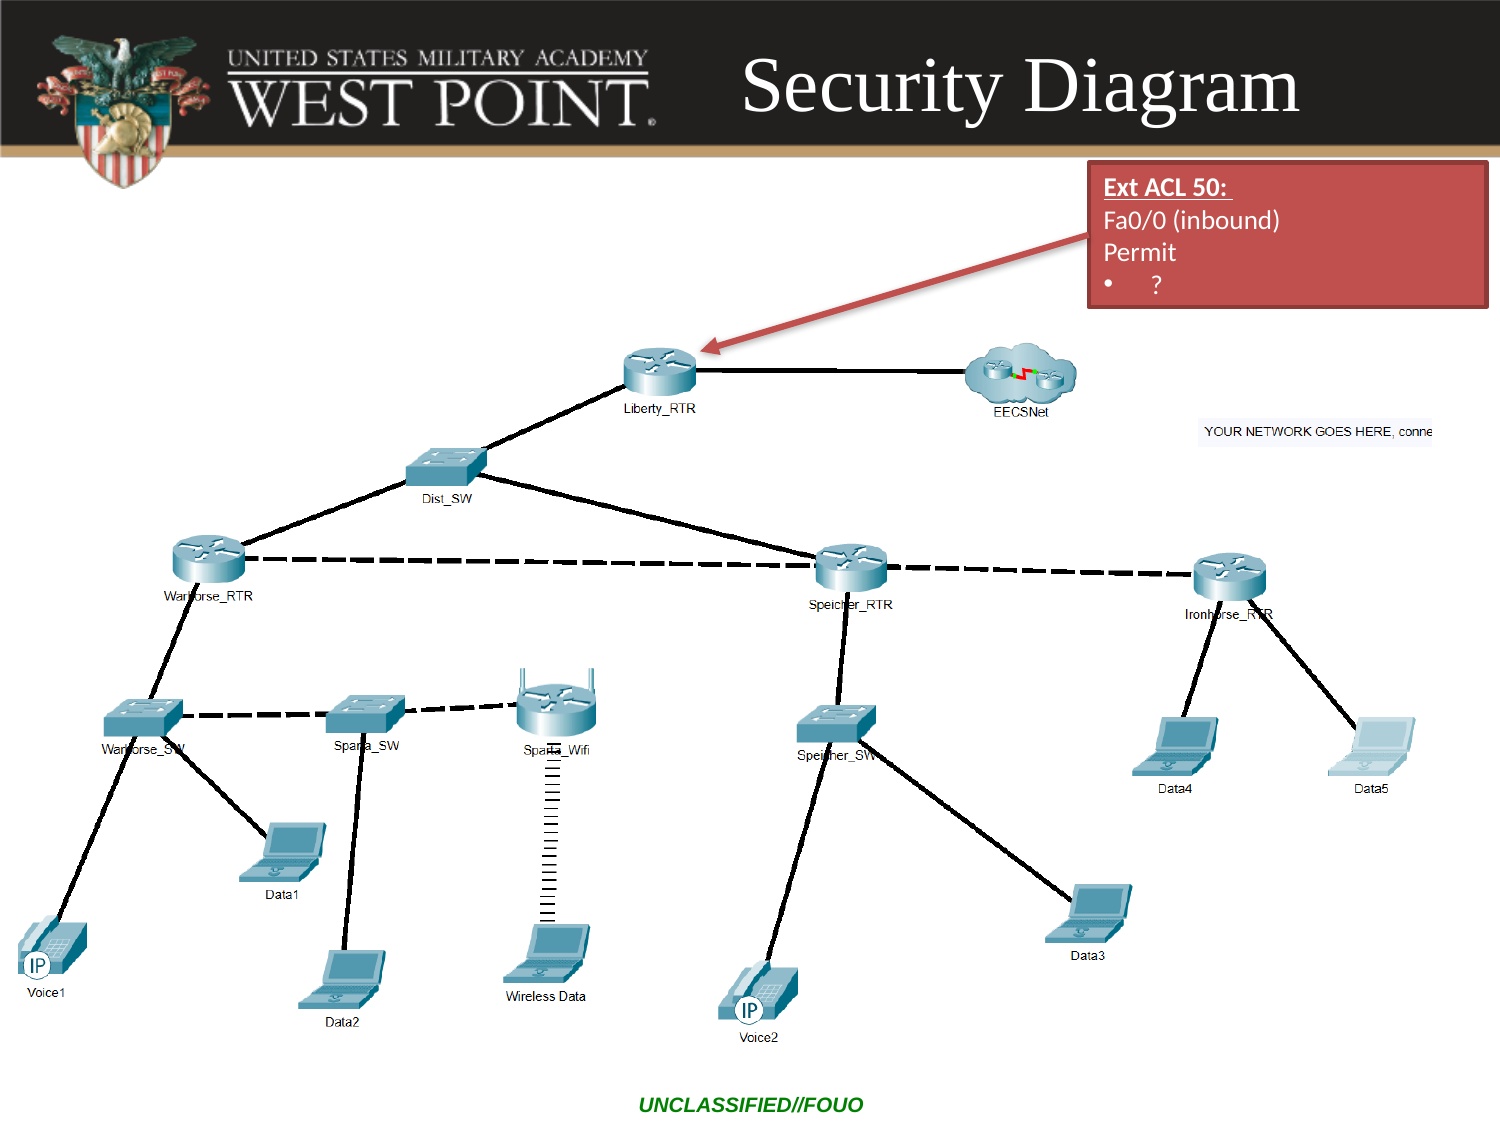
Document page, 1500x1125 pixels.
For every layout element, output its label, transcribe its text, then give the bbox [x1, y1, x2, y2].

list Security Diagram [725, 24, 1463, 121]
picture [0, 0, 1500, 189]
text_box Ext ACL 50: Fa0/0 (inbound) Permit ? [1087, 160, 1489, 309]
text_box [699, 235, 1089, 352]
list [18, 299, 1432, 1063]
